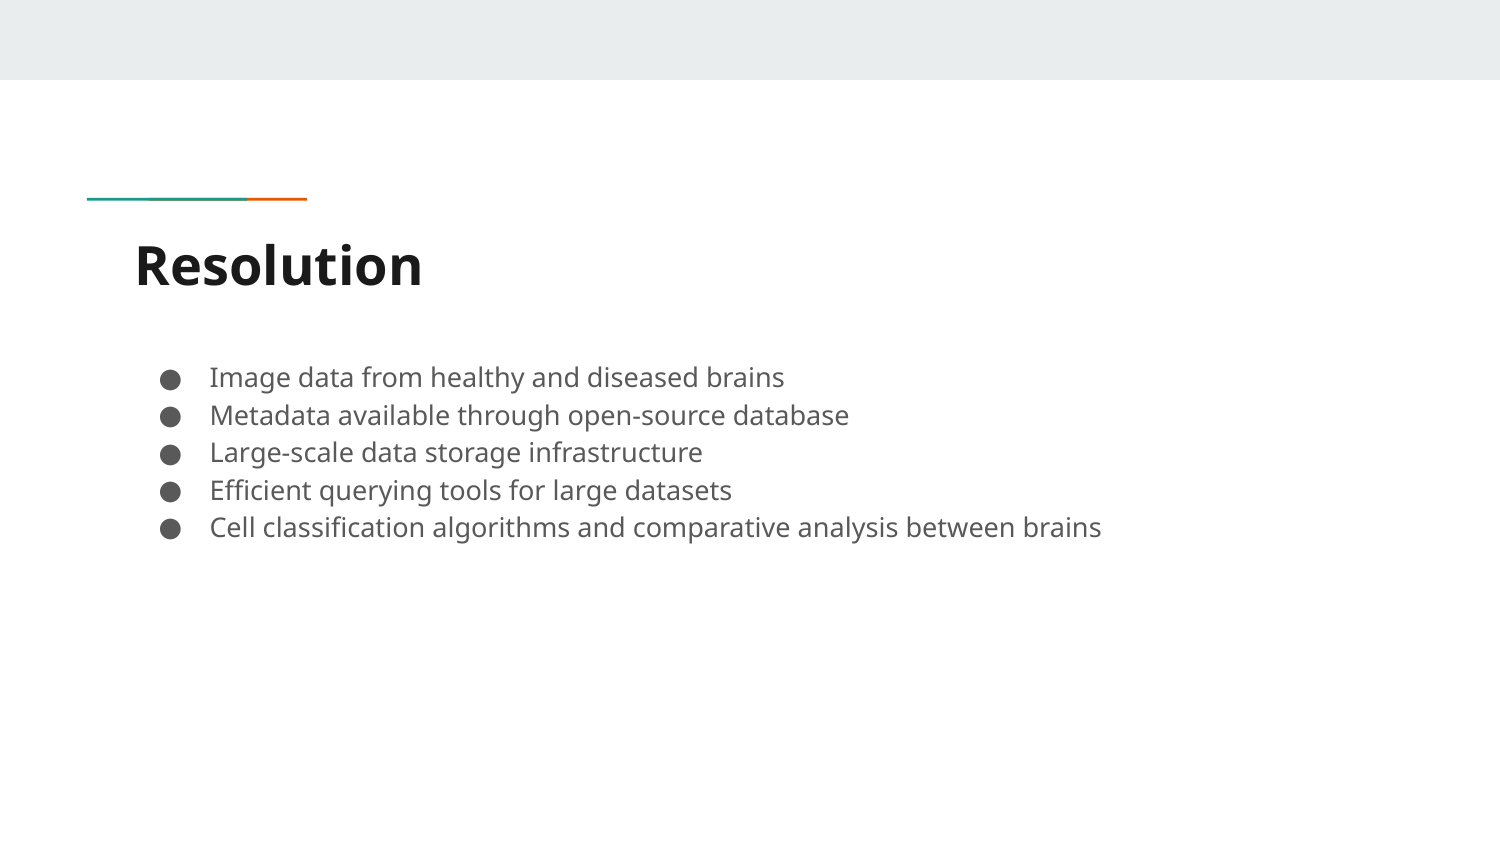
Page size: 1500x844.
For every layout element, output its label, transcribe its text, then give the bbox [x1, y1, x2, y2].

list Image data from healthy and diseased brains Metadata available through open-source database Large-scale data storage infrastructure Efficient querying tools for large datasets Cell classification algorithms and comparative analysis between brains [119, 341, 1381, 712]
title Resolution [119, 216, 1381, 305]
